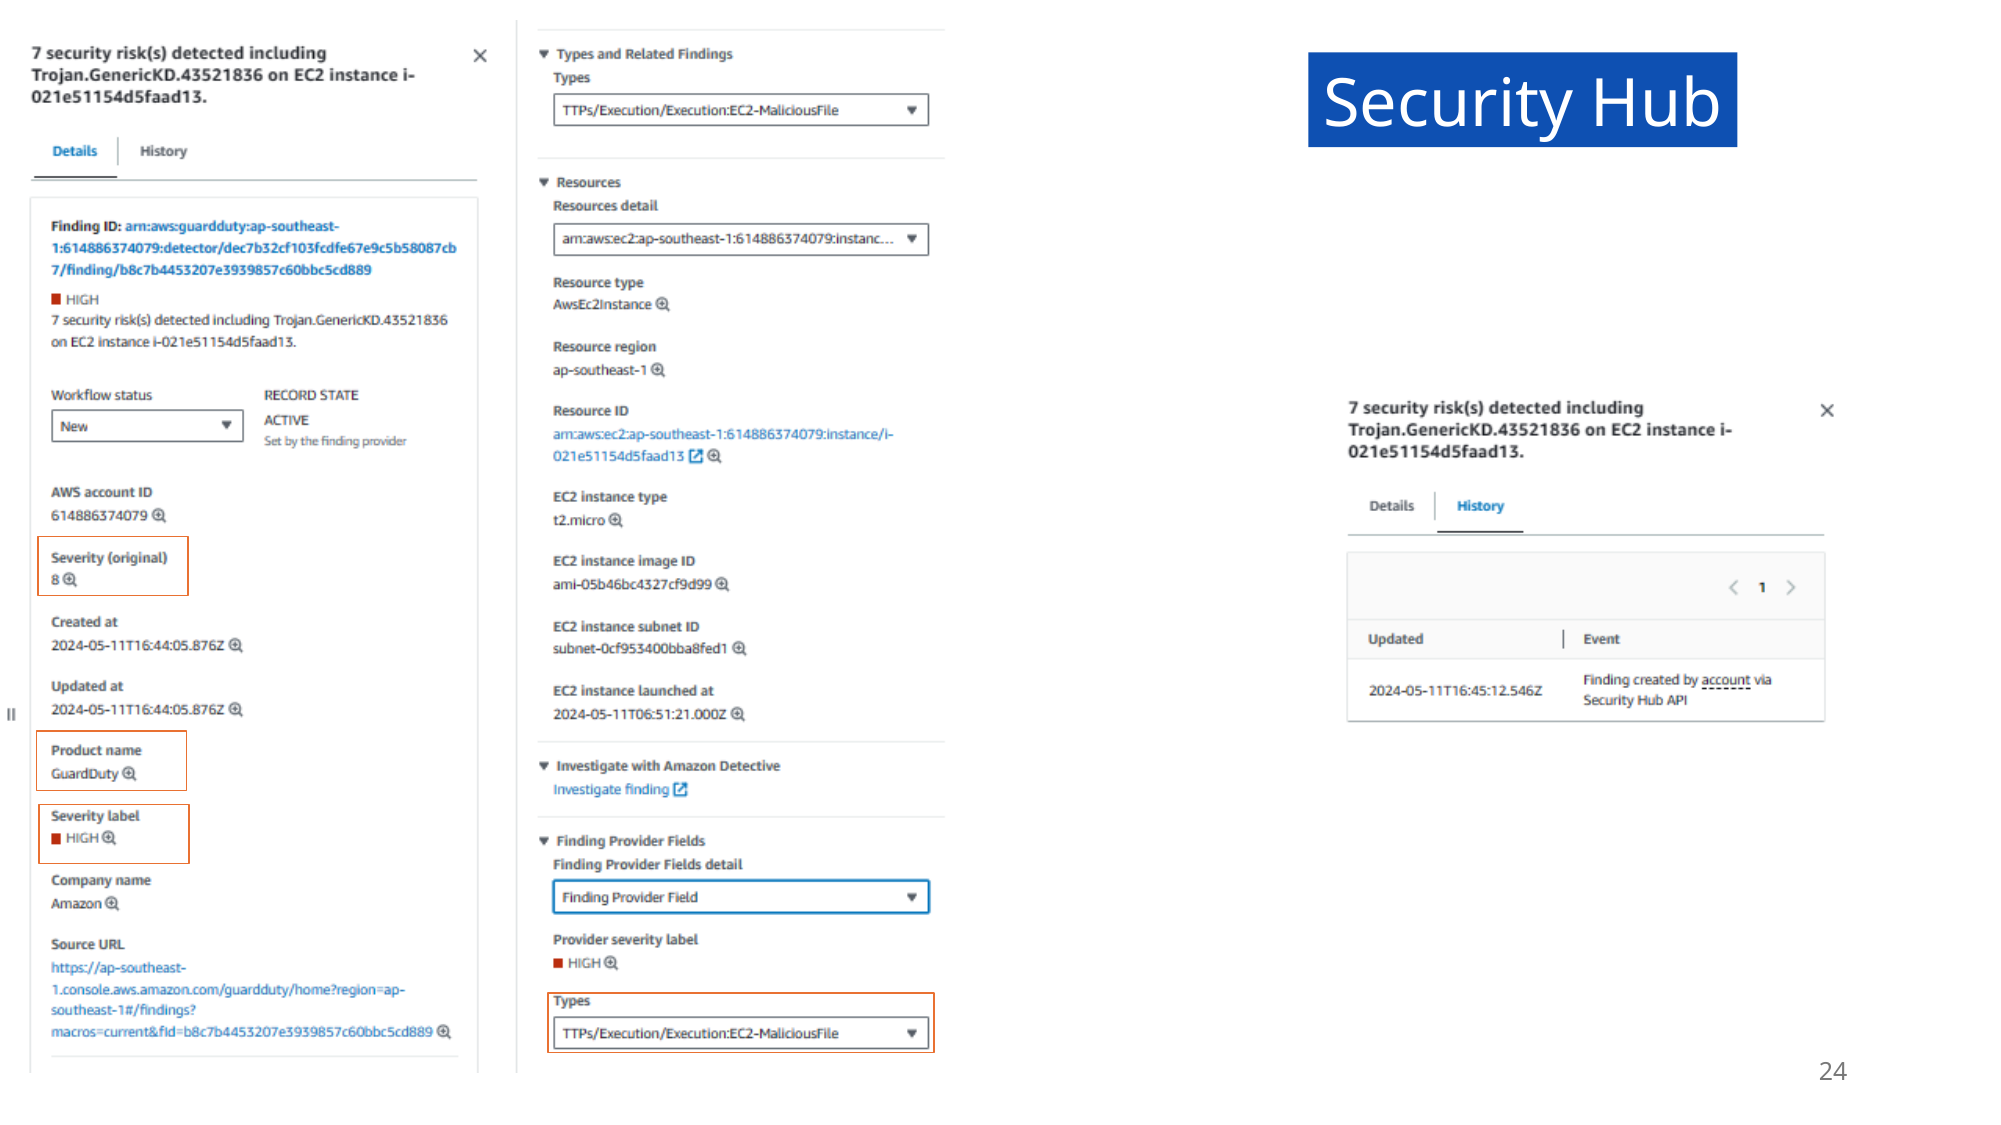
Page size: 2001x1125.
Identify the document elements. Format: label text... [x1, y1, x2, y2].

picture [0, 31, 493, 1074]
slide_number 24 [1412, 1042, 1863, 1103]
picture [501, 20, 953, 1074]
text_box Security Hub [1308, 52, 1738, 148]
picture [1319, 380, 1837, 724]
